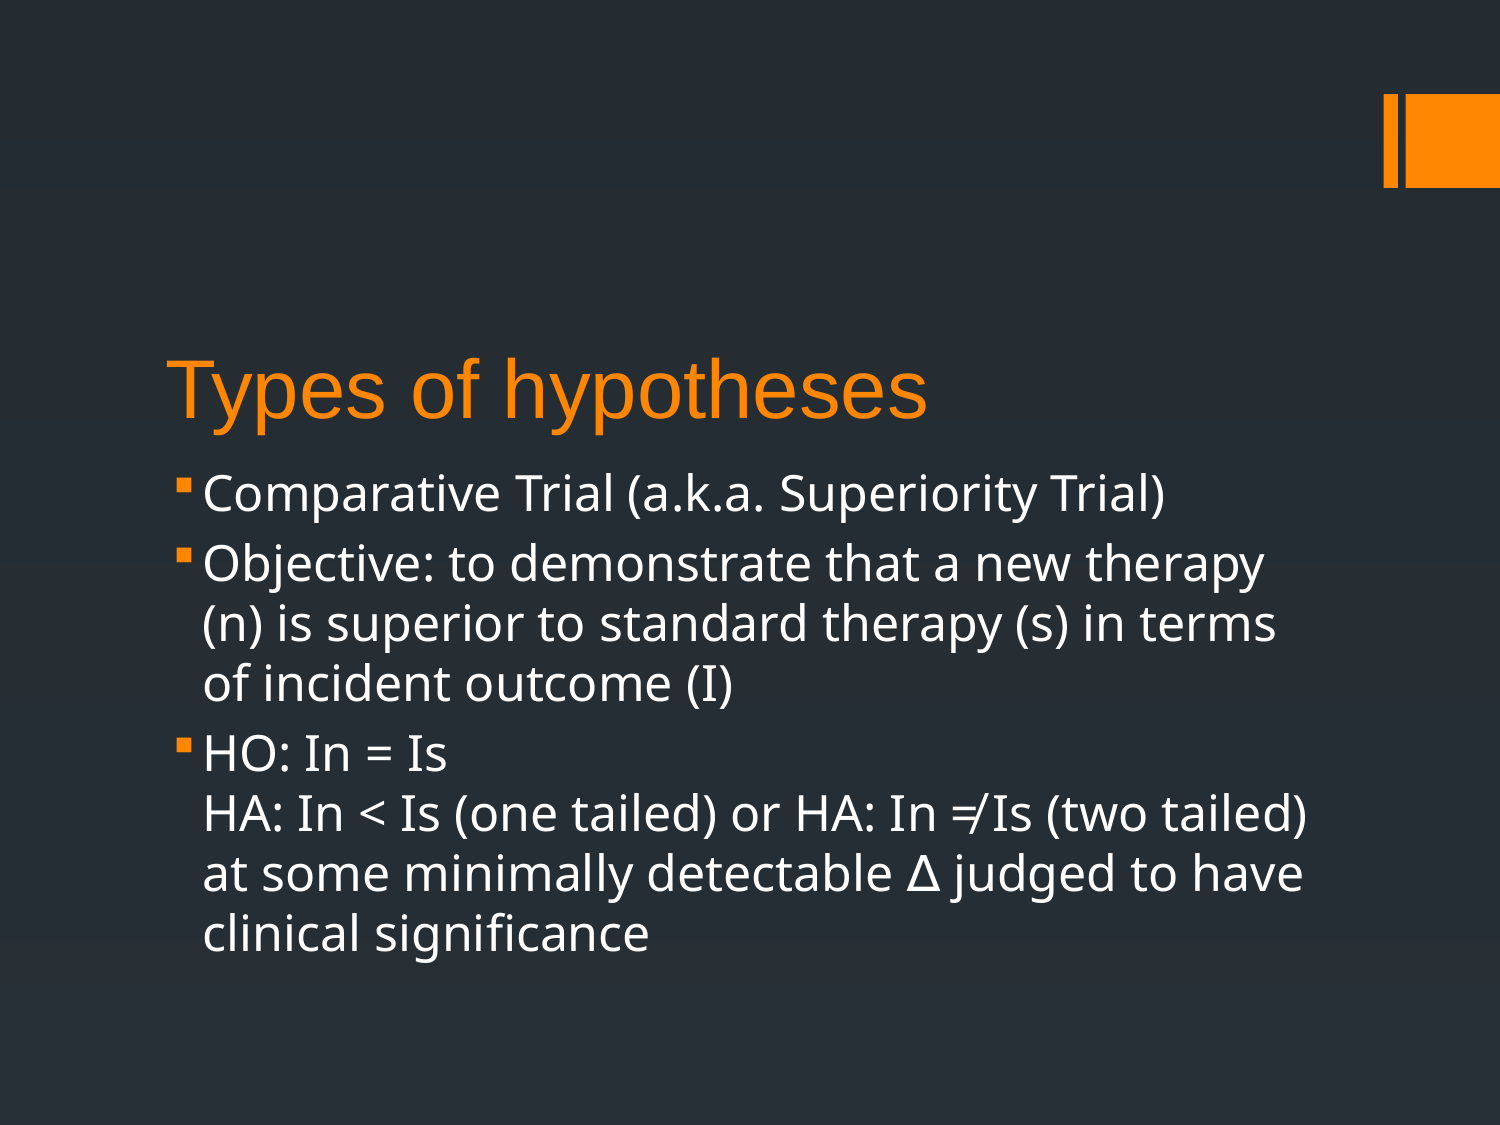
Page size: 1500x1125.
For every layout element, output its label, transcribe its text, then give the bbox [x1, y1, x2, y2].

list Comparative Trial (a.k.a. Superiority Trial) Objective: to demonstrate that a new therapy (n) is superior to standard therapy (s) in terms of incident outcome (I) HO: In = Is HA: In < Is (one tailed) or HA: In ≠ Is (two tailed) at some minimally detectable ∆ judged to have clinical significance [150, 454, 1350, 1035]
title Types of hypotheses [150, 253, 1350, 443]
